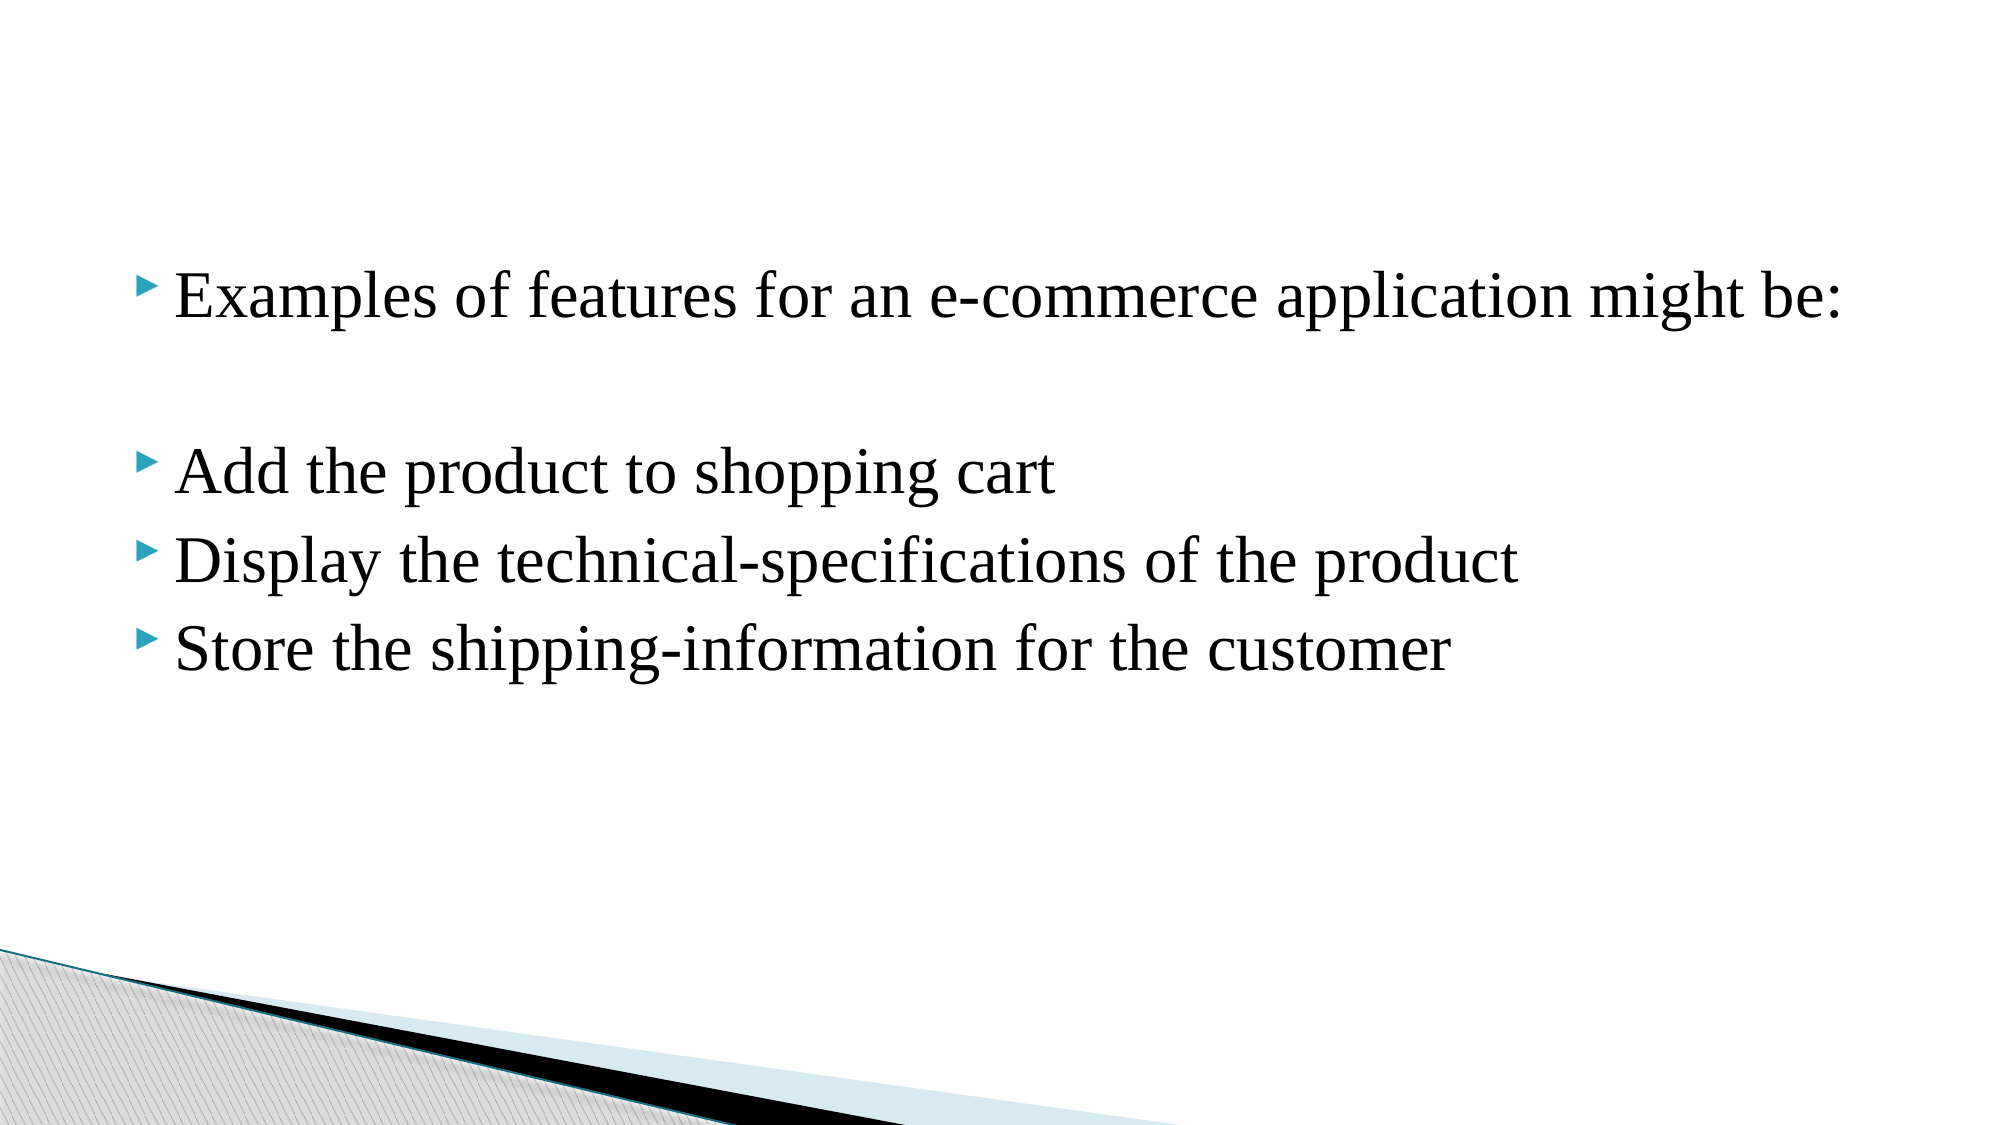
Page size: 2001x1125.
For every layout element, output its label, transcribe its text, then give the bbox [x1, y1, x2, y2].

list Examples of features for an e-commerce application might be: Add the product to shopping cart Display the technical-specifications of the product Store the shipping-information for the customer [99, 243, 1900, 986]
